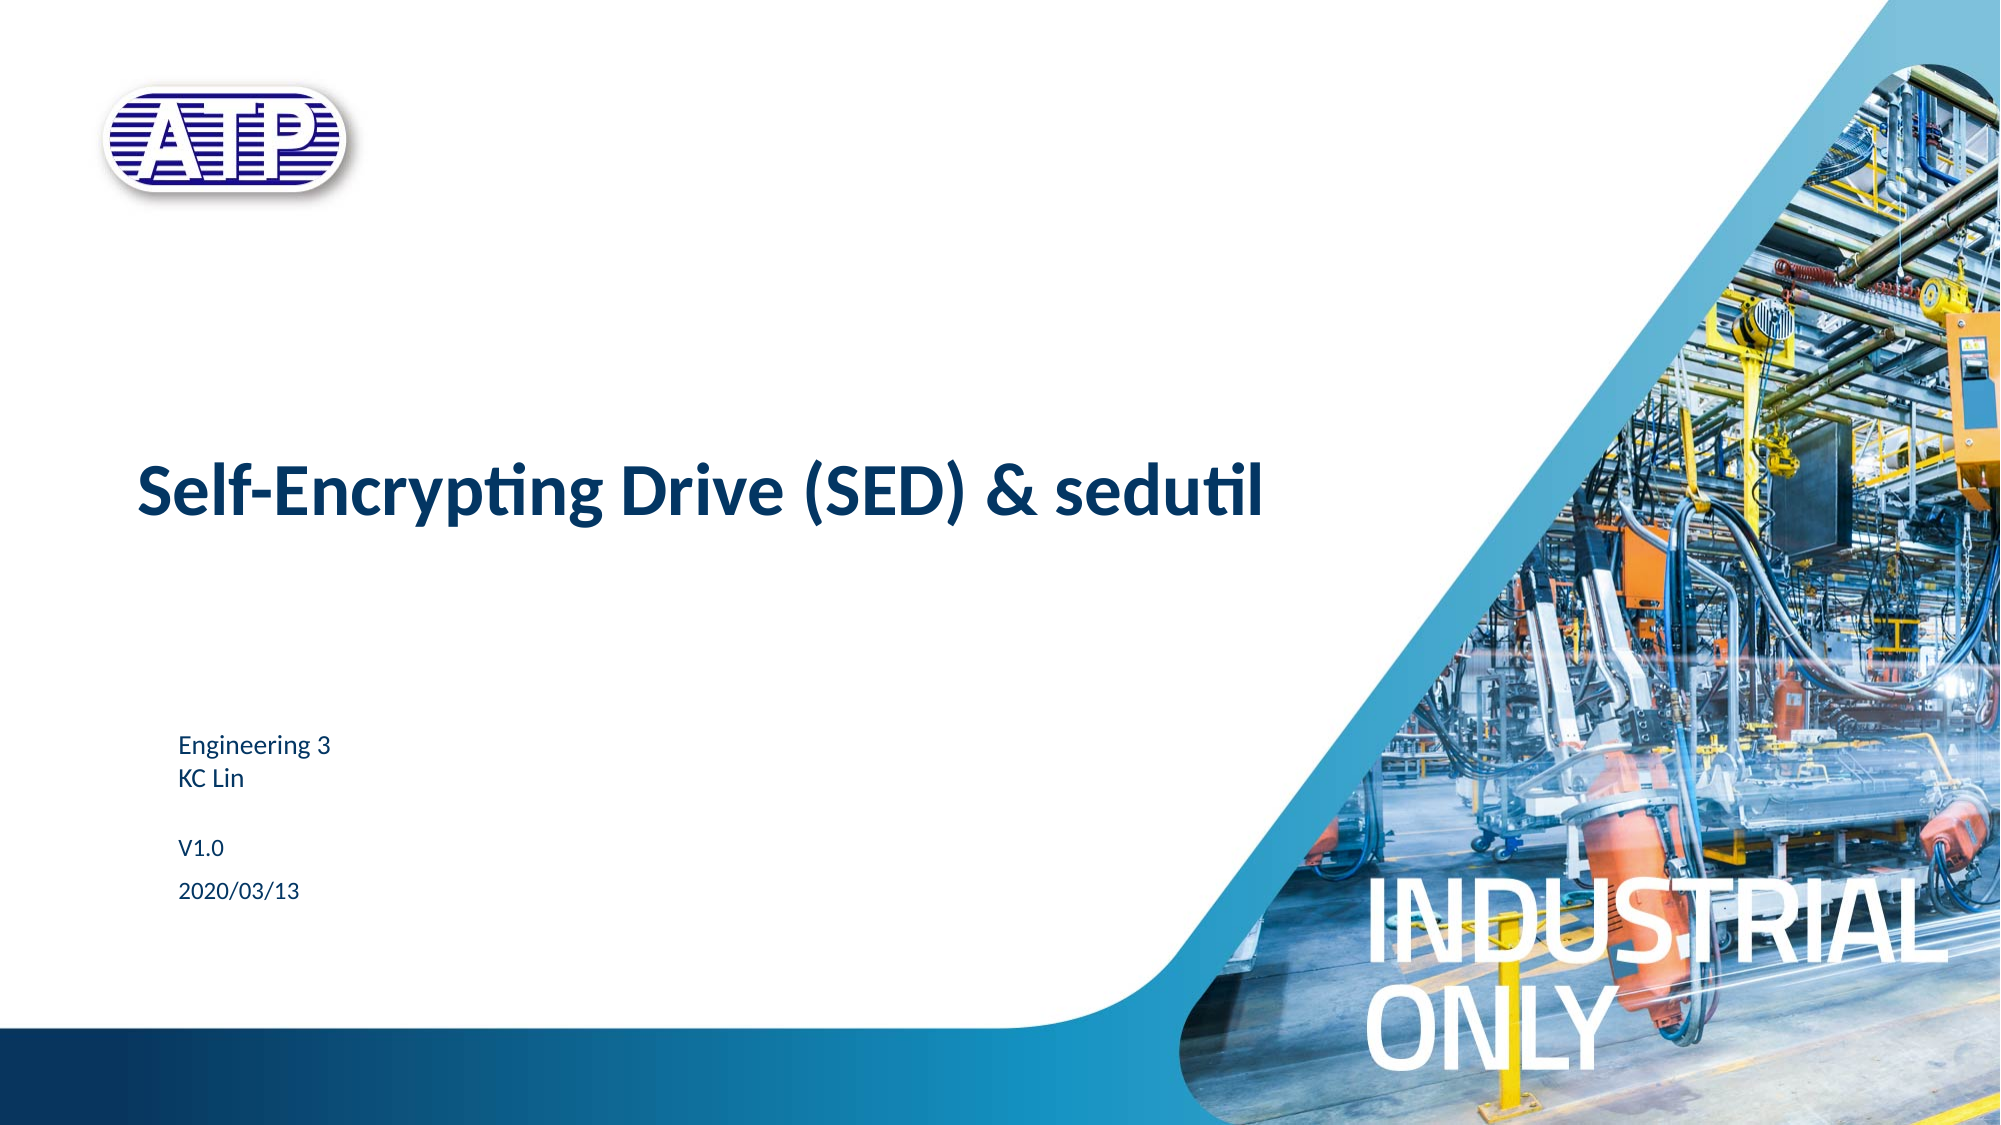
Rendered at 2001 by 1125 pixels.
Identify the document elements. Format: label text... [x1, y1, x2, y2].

subtitle Engineering 3 KC Lin [163, 719, 1369, 801]
list 2020/03/13 [163, 866, 1230, 910]
list V1.0 [163, 823, 1230, 865]
picture [0, 0, 2000, 1125]
title Self-Encrypting Drive (SED) & sedutil [122, 436, 1339, 538]
